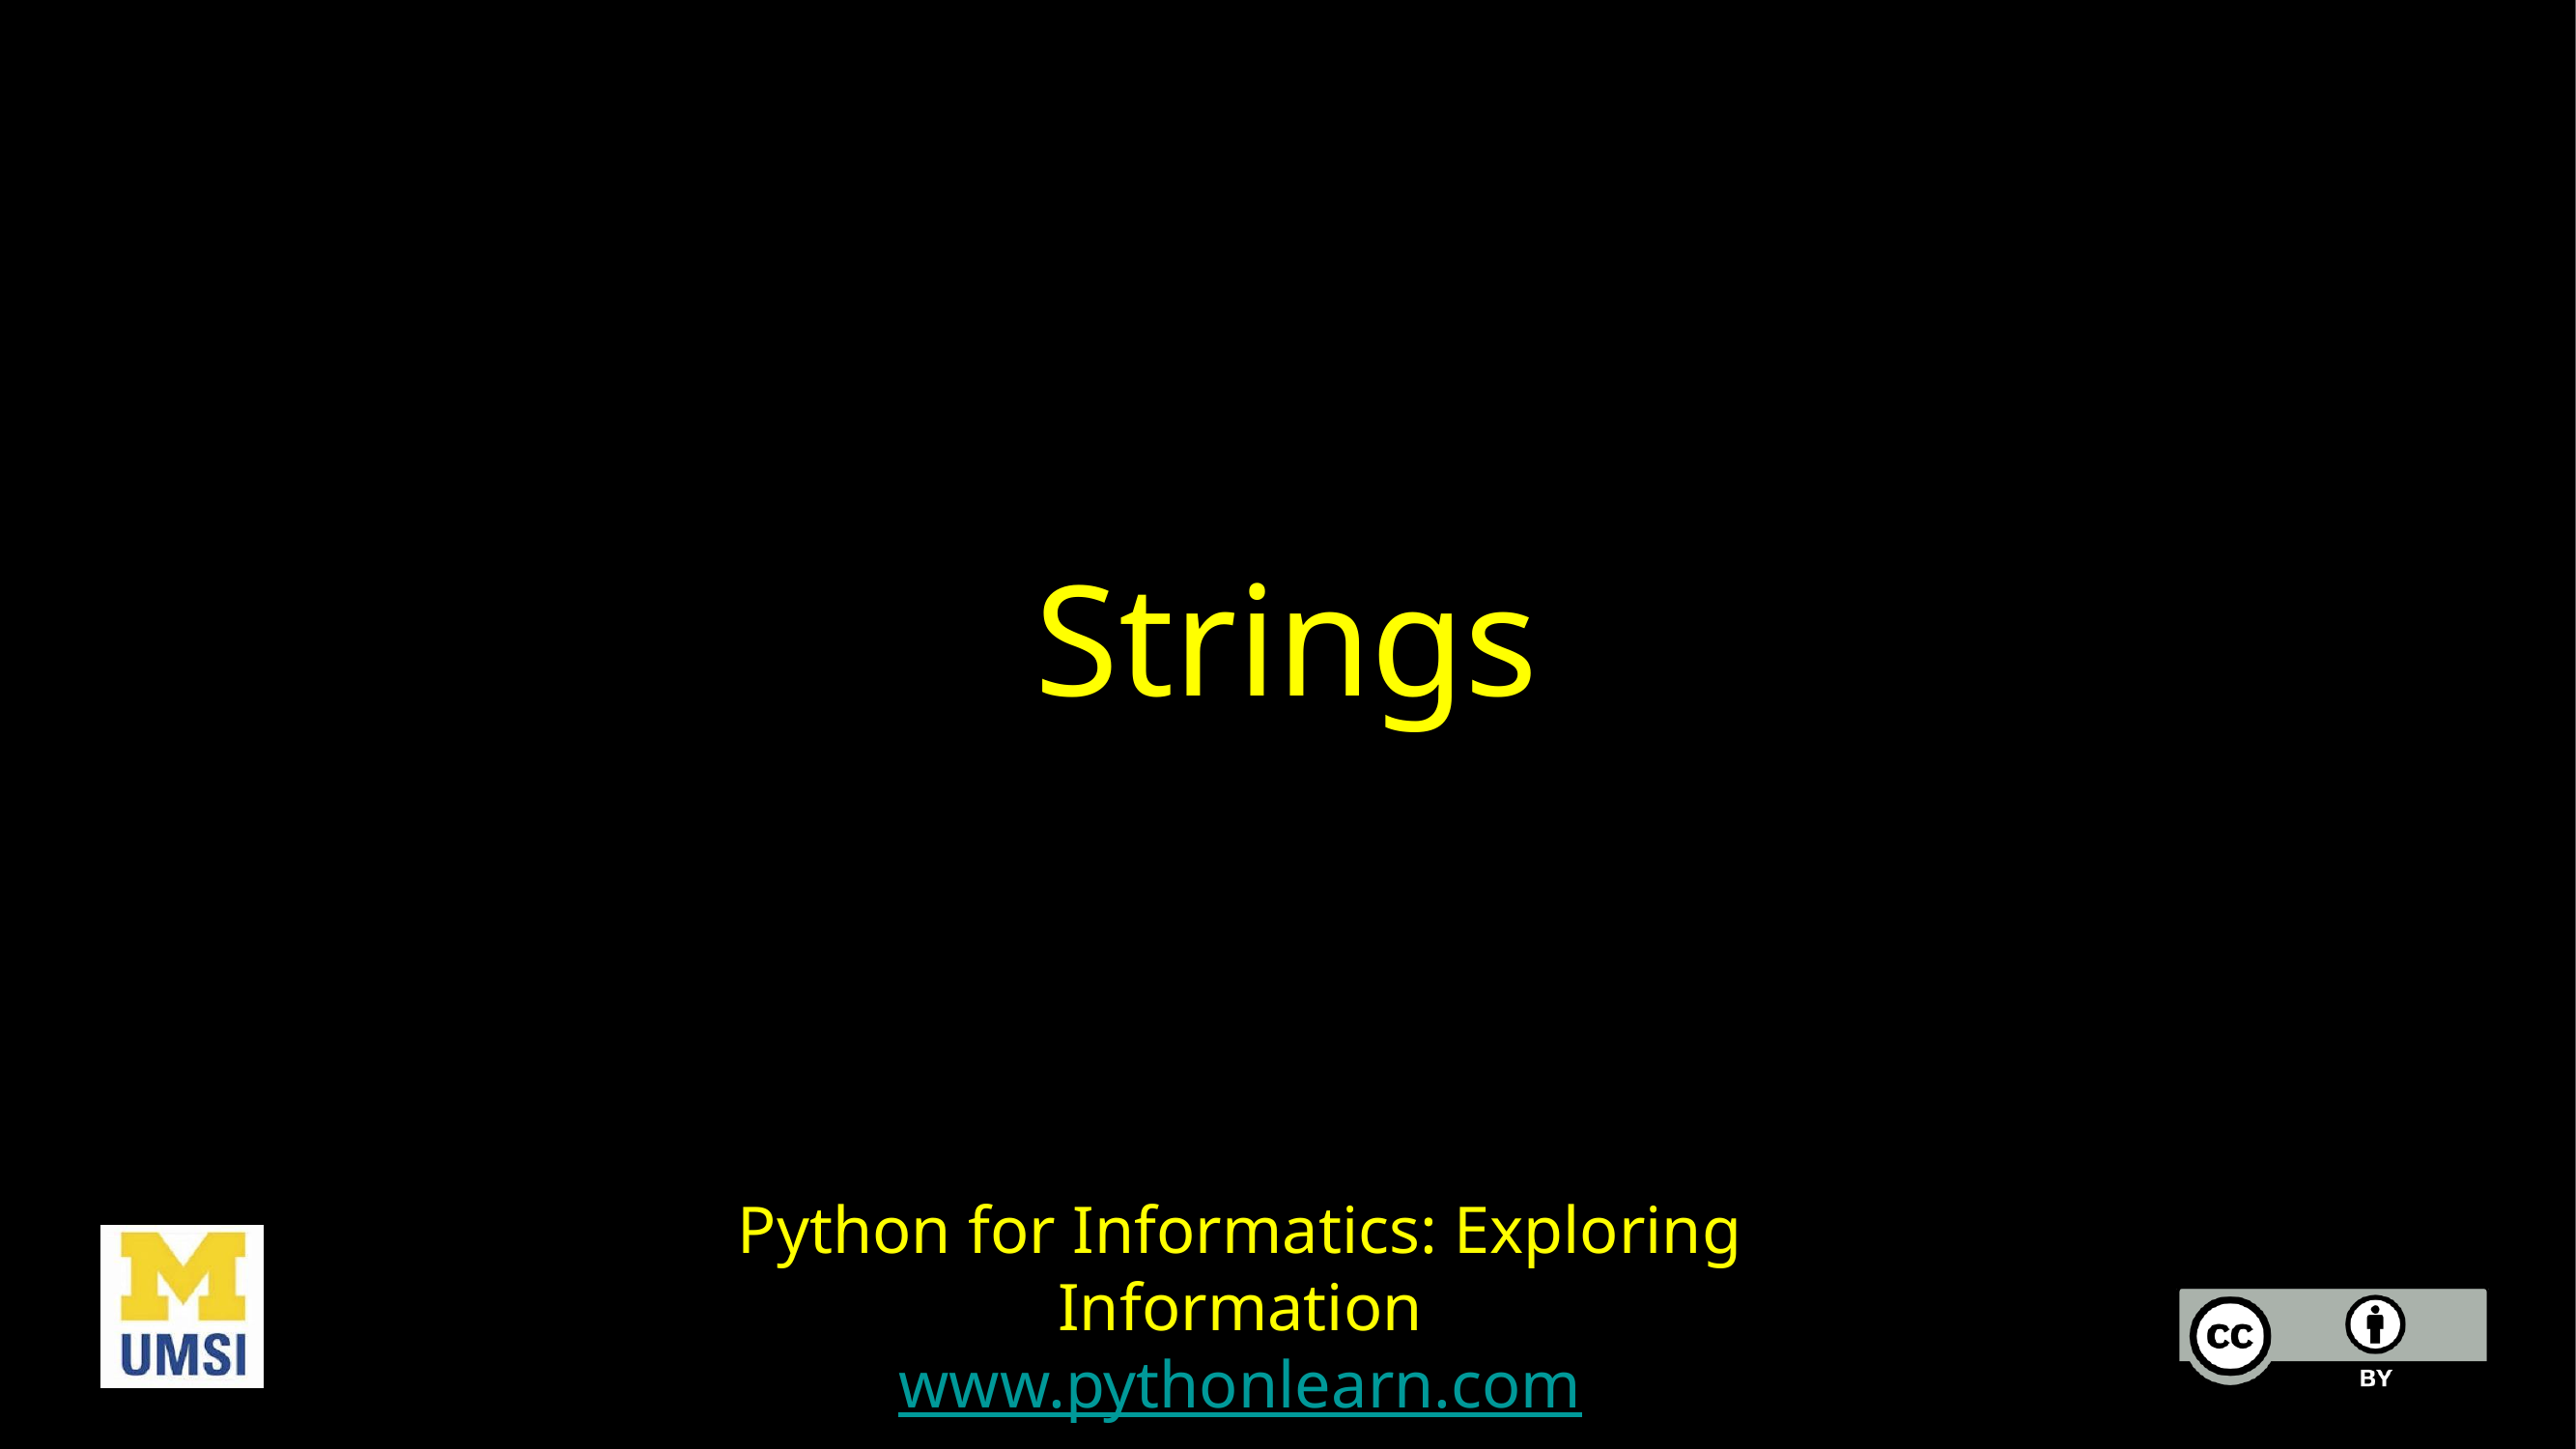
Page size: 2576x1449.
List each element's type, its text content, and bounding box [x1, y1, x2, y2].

title Strings [183, 243, 2391, 733]
picture [99, 1225, 264, 1388]
picture [2176, 1286, 2489, 1393]
text_box Python for Informatics: Exploring Information www.pythonlearn.com [612, 1229, 1869, 1391]
